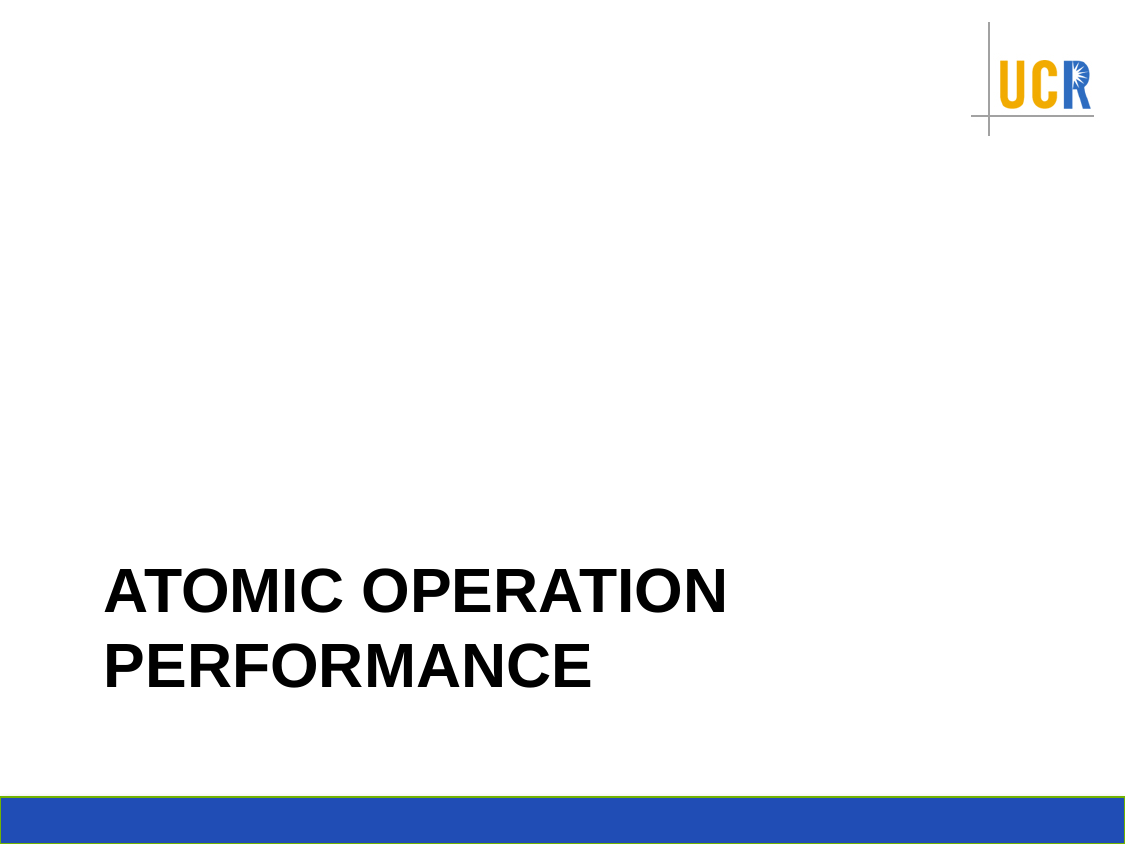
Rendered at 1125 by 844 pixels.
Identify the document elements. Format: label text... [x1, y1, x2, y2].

picture [962, 0, 1125, 147]
title Atomic operation performance [88, 542, 1046, 710]
